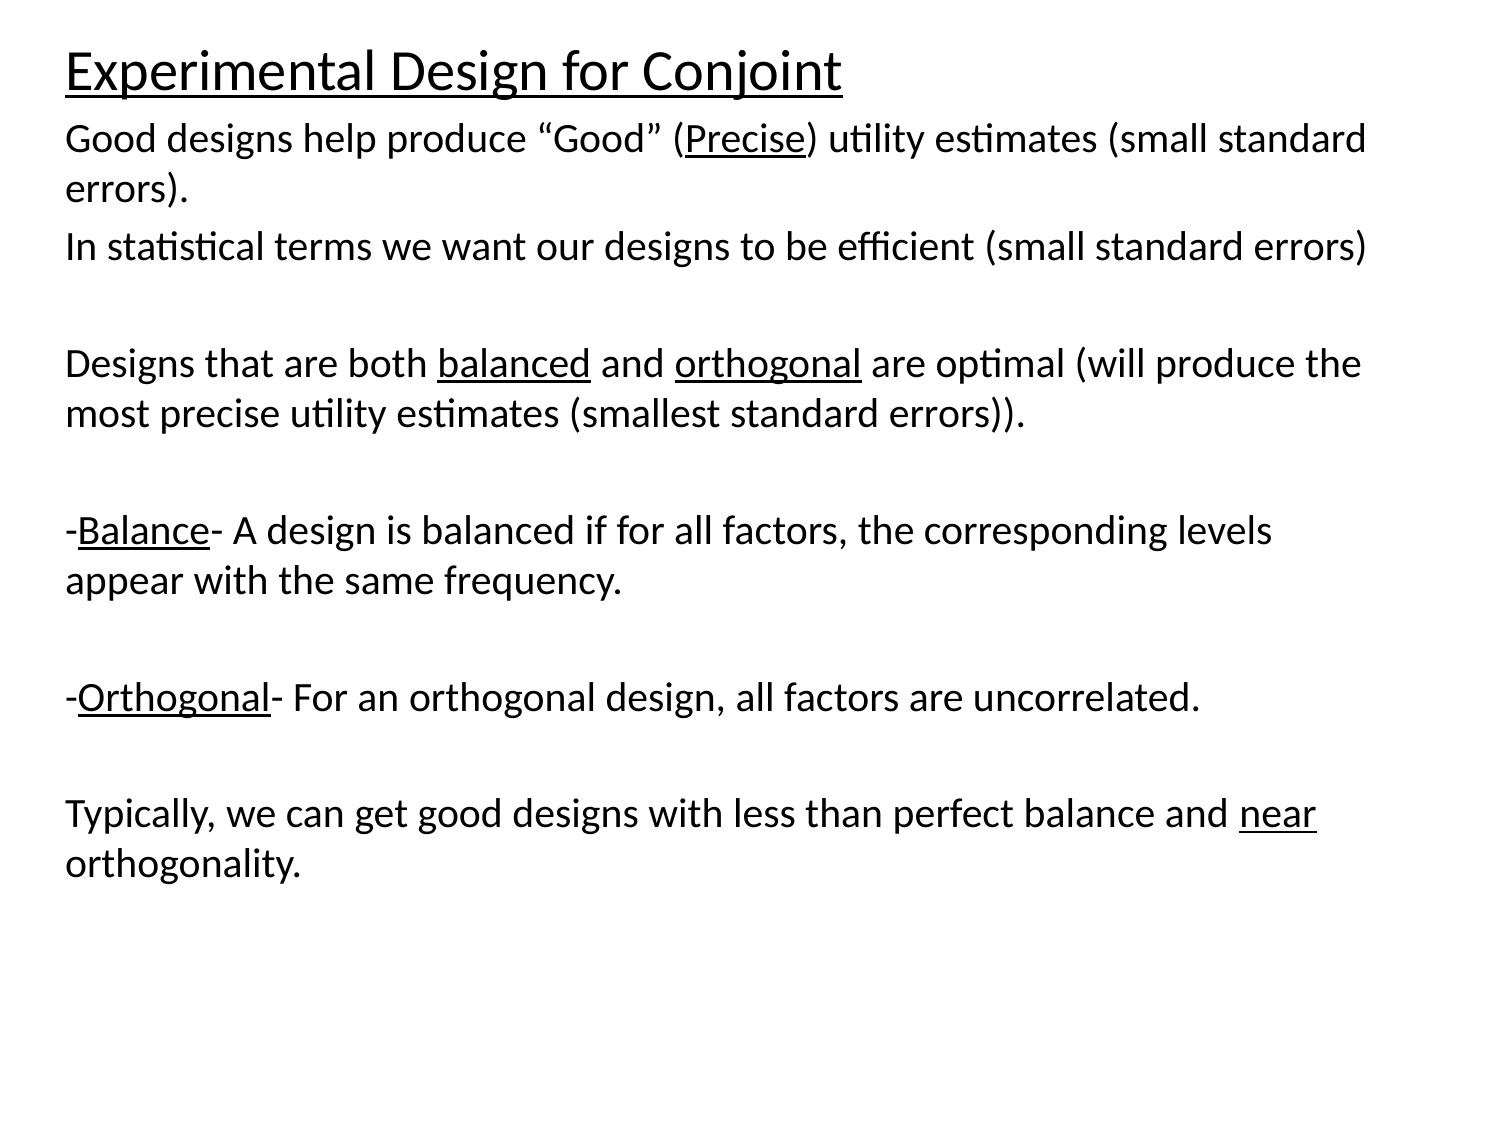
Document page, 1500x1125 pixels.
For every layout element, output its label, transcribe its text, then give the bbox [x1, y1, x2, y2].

list Experimental Design for Conjoint Good designs help produce “Good” (Precise) utility estimates (small standard errors). In statistical terms we want our designs to be efficient (small standard errors) Designs that are both balanced and orthogonal are optimal (will produce the most precise utility estimates (smallest standard errors)). -Balance- A design is balanced if for all factors, the corresponding levels appear with the same frequency. -Orthogonal- For an orthogonal design, all factors are uncorrelated. Typically, we can get good designs with less than perfect balance and near orthogonality. [50, 24, 1400, 988]
